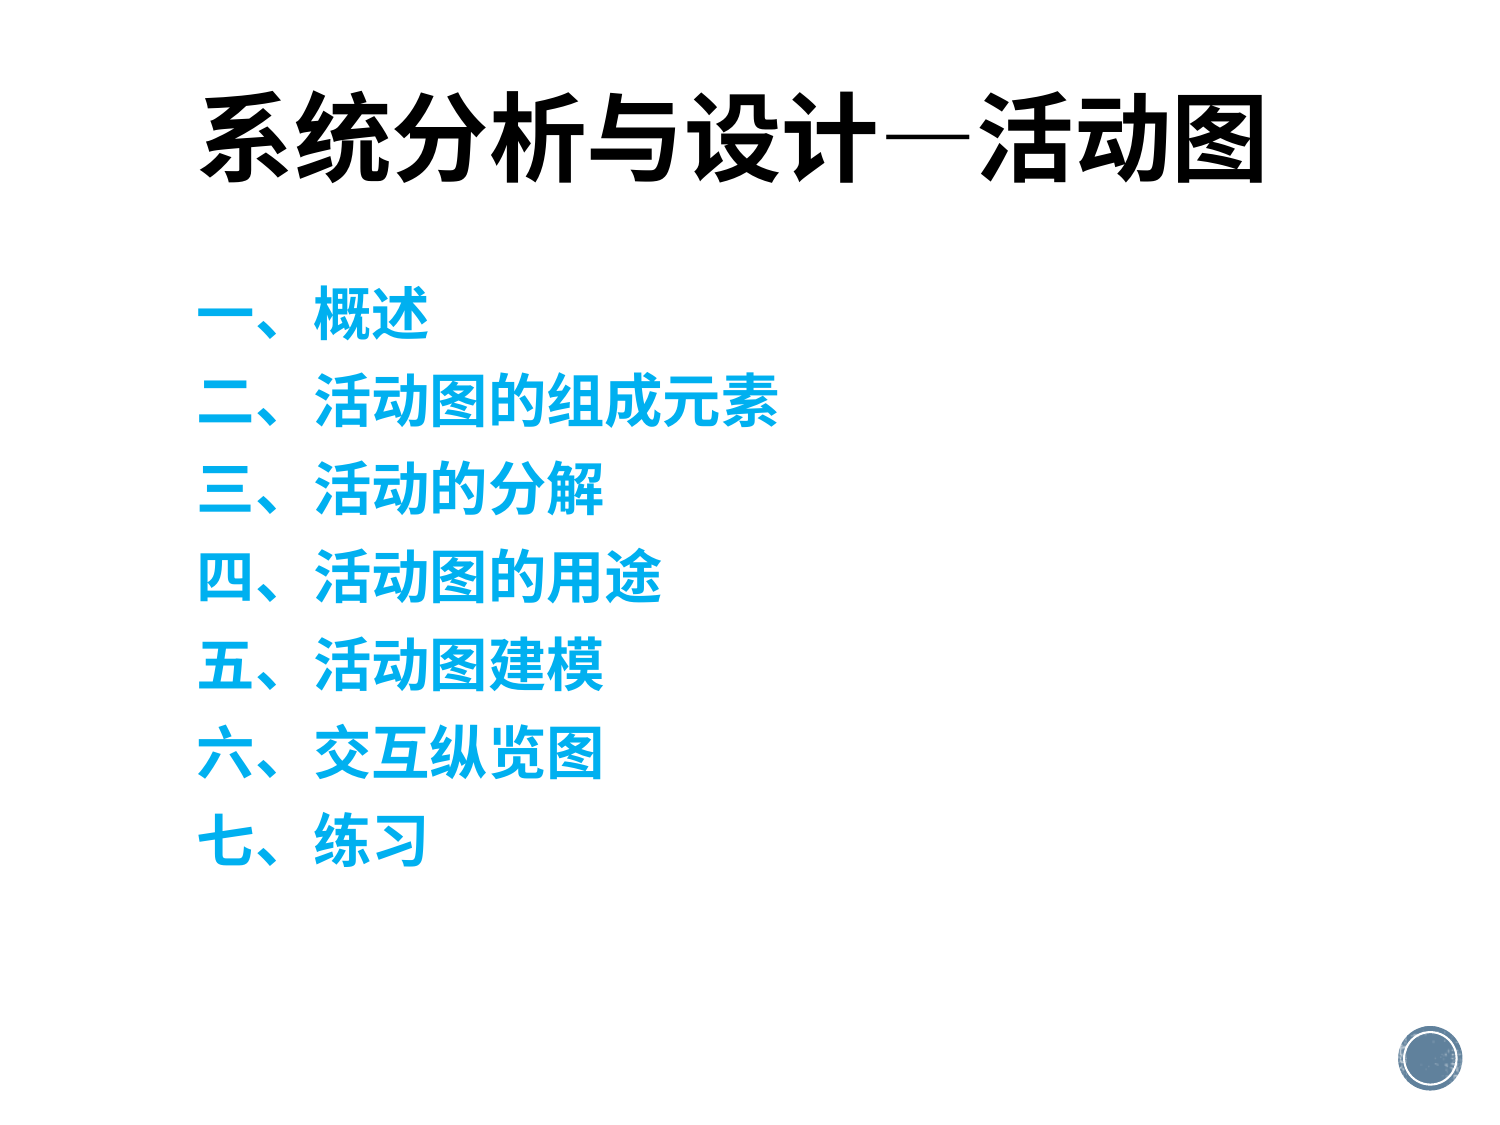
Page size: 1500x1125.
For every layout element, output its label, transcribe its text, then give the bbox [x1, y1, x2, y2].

text_box 一、概述 二、活动图的组成元素 三、活动的分解 四、活动图的用途 五、活动图建模 六、交互纵览图 七、练习 [181, 277, 1348, 917]
text_box 系统分析与设计—活动图 [181, 85, 1457, 203]
